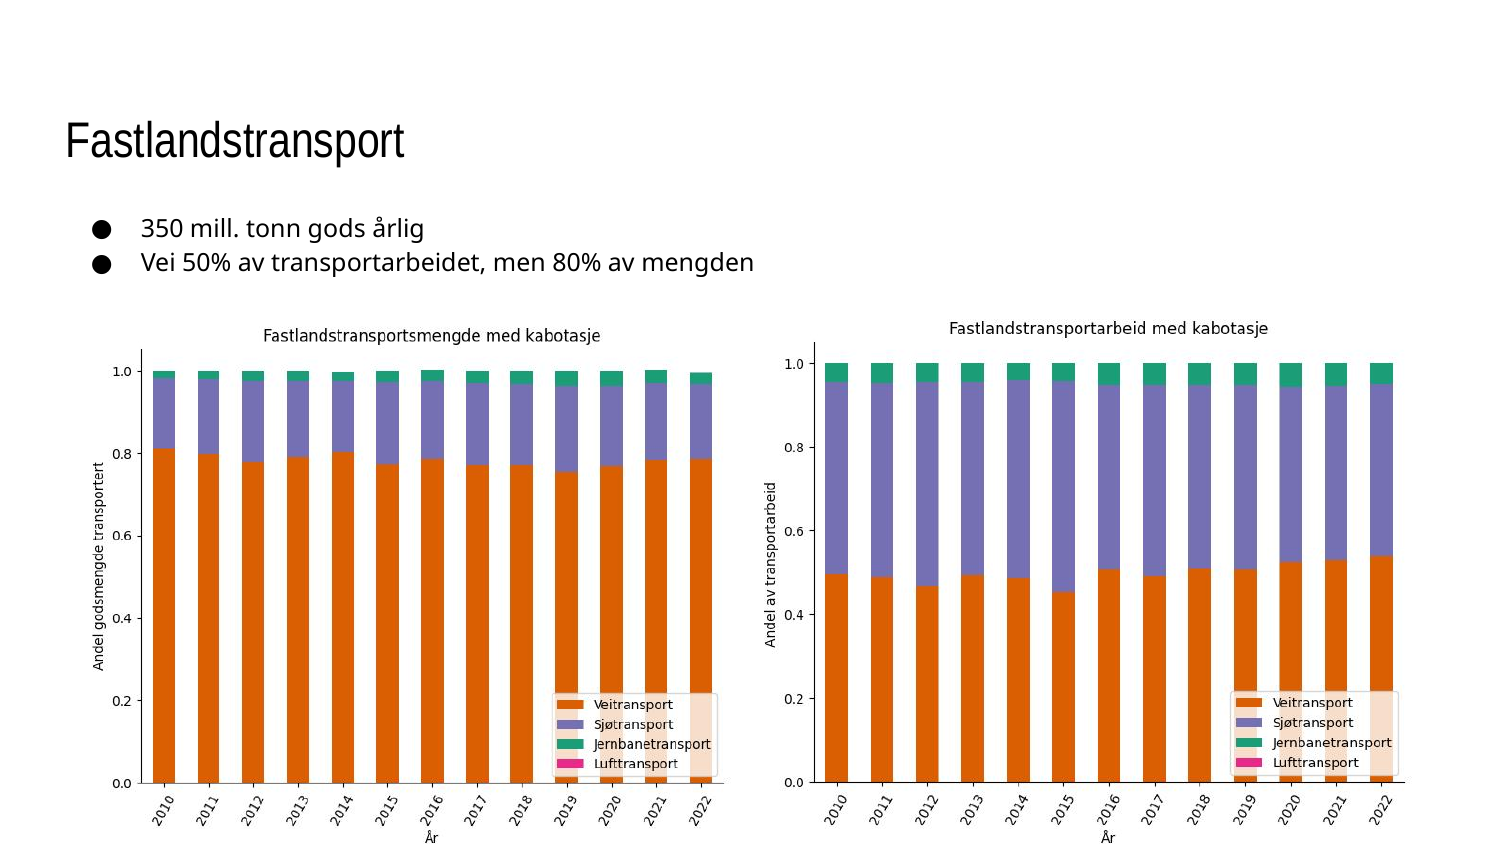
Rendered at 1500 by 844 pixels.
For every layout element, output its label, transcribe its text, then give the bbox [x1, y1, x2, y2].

picture [758, 313, 1418, 844]
title Fastlandstransport [51, 59, 512, 183]
picture [88, 320, 739, 844]
list 350 mill. tonn gods årlig Vei 50% av transportarbeidet, men 80% av mengden [51, 192, 1426, 650]
